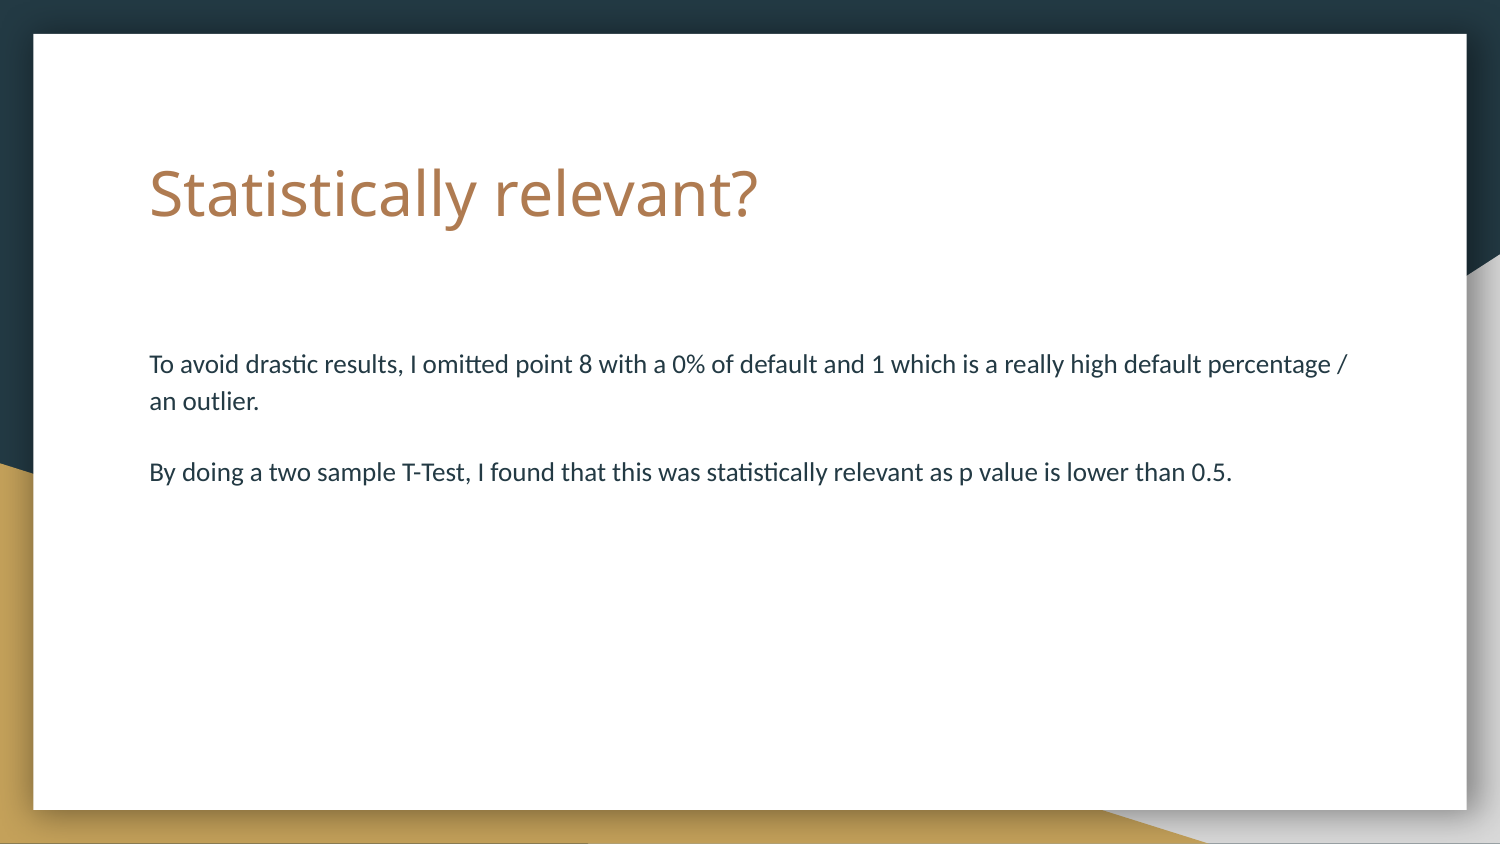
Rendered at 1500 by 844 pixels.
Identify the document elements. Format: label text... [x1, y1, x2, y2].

title Statistically relevant? [134, 138, 1366, 296]
list To avoid drastic results, I omitted point 8 with a 0% of default and 1 which is a really high default percentage / an outlier. By doing a two sample T-Test, I found that this was statistically relevant as p value is lower than 0.5. [134, 326, 1366, 729]
